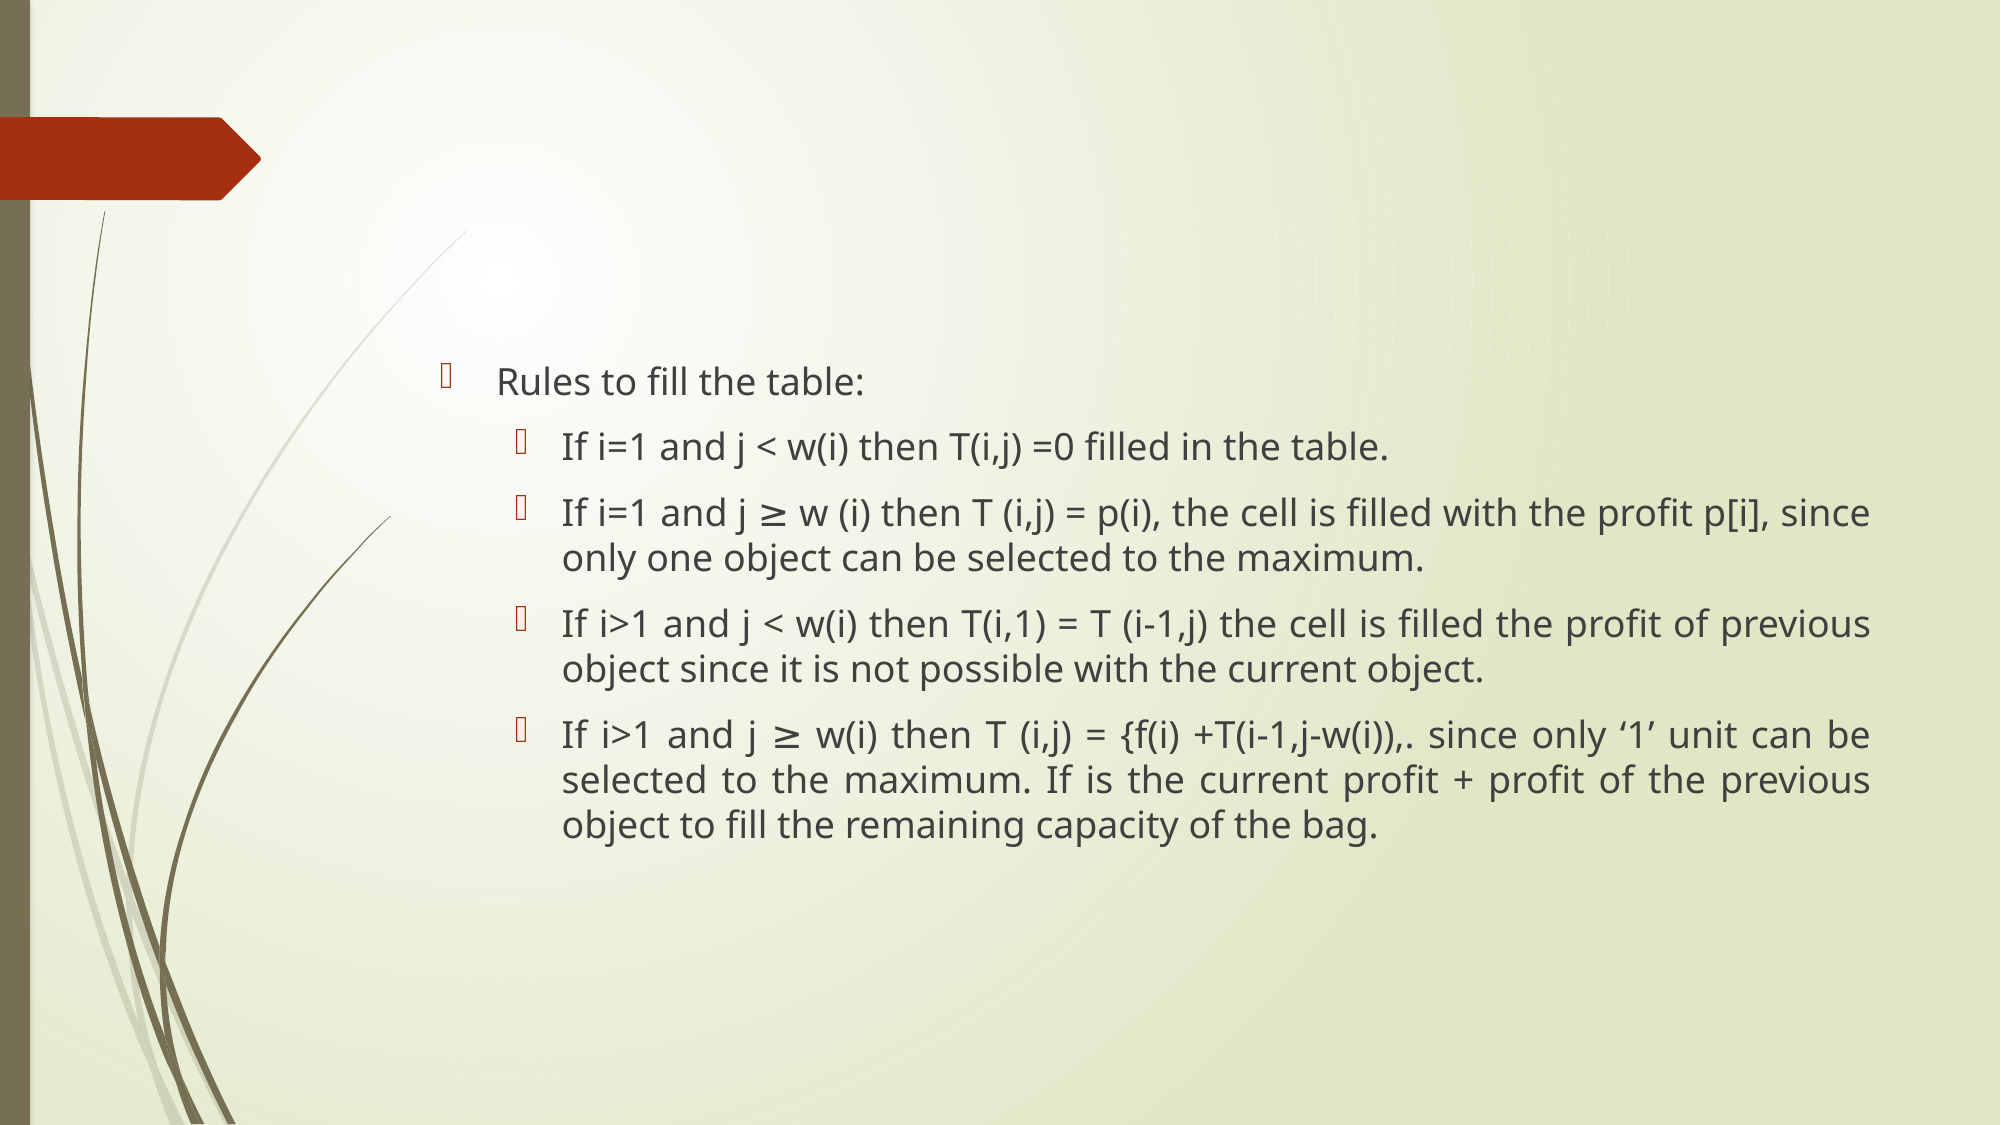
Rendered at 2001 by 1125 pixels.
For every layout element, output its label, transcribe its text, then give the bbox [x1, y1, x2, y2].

list Rules to fill the table: If i=1 and j < w(i) then T(i,j) =0 filled in the table. If i=1 and j ≥ w (i) then T (i,j) = p(i), the cell is filled with the profit p[i], since only one object can be selected to the maximum. If i>1 and j < w(i) then T(i,1) = T (i-1,j) the cell is filled the profit of previous object since it is not possible with the current object. If i>1 and j ≥ w(i) then T (i,j) = {f(i) +T(i-1,j-w(i)),. since only ‘1’ unit can be selected to the maximum. If is the current profit + profit of the previous object to fill the remaining capacity of the bag. [424, 350, 1888, 970]
